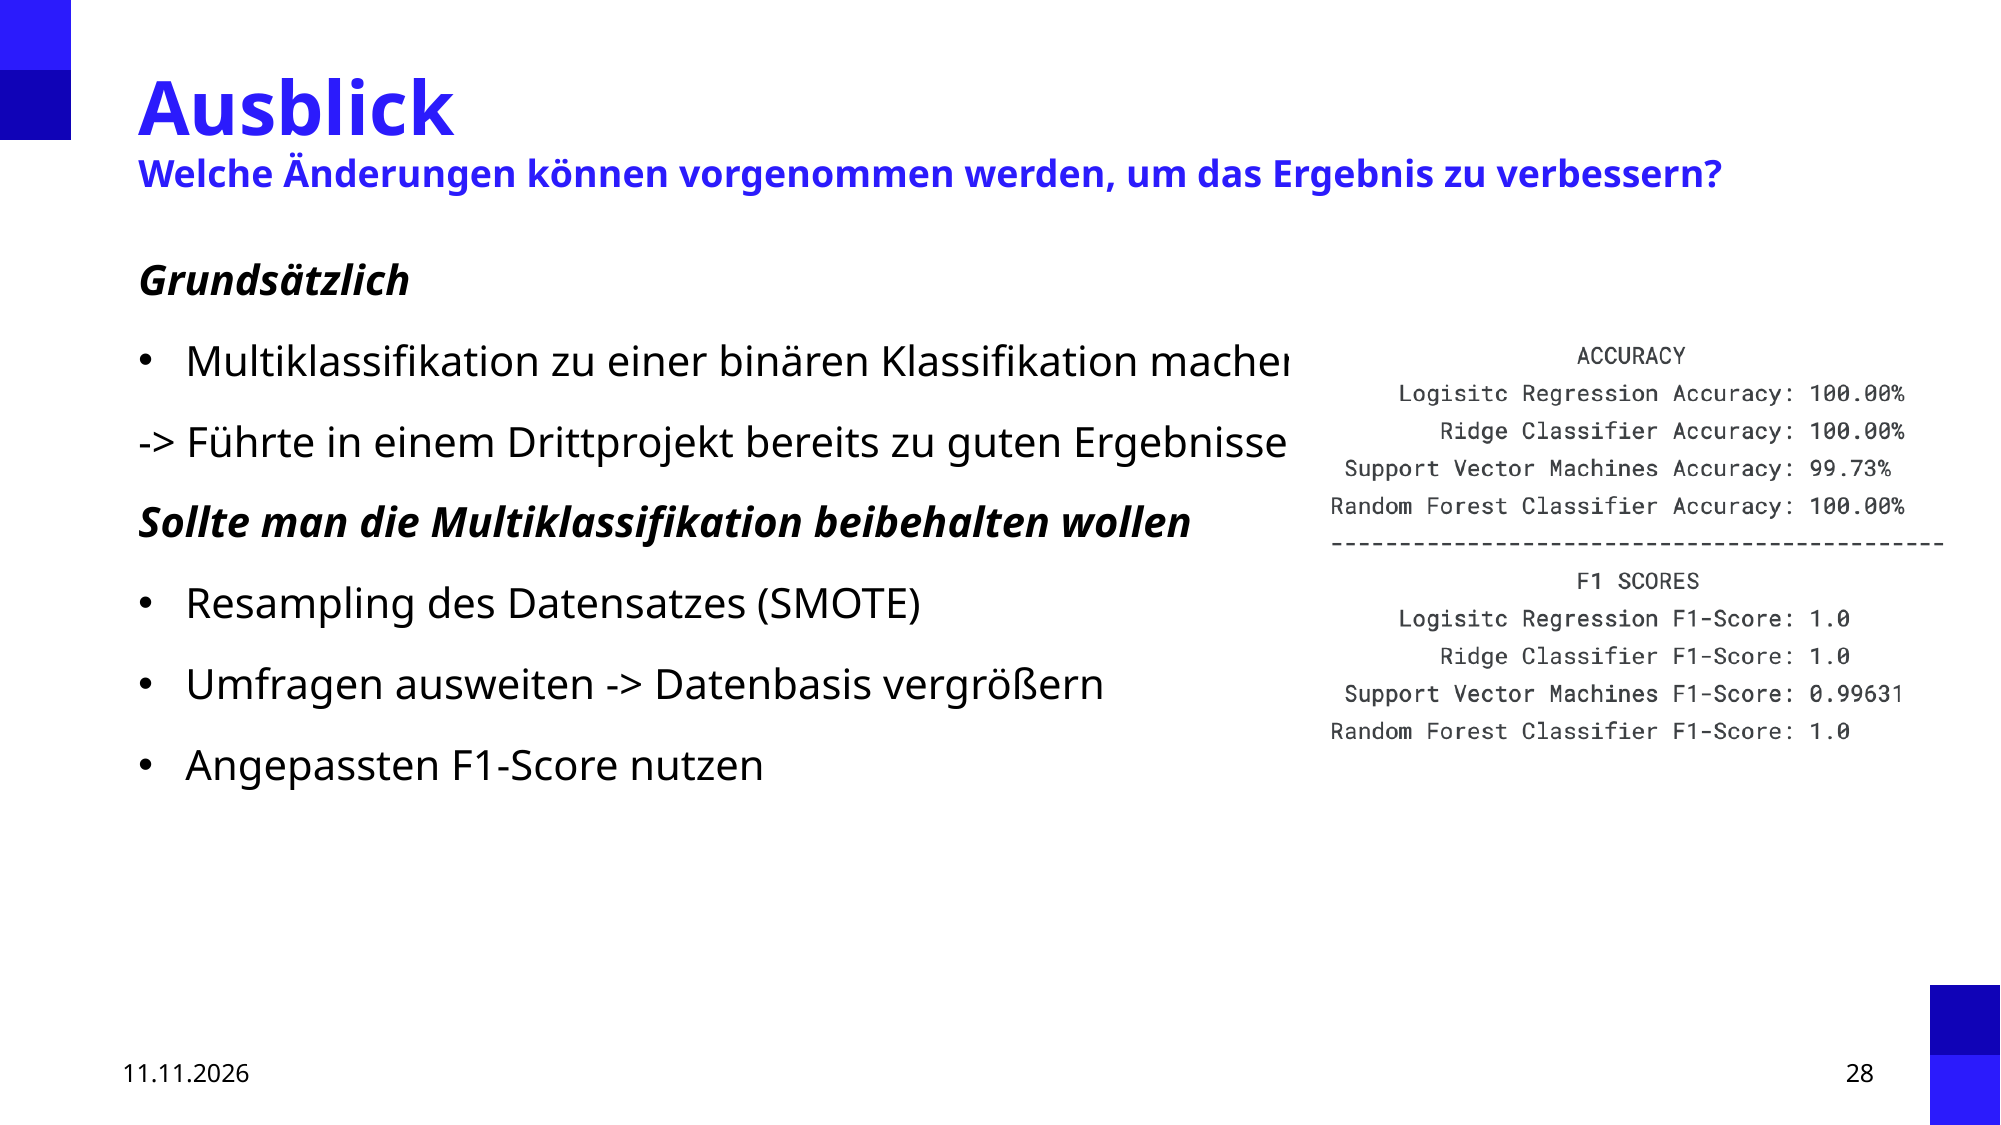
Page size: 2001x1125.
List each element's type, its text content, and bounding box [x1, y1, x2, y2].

picture [1289, 329, 1960, 760]
title Ausblick Welche Änderungen können vorgenommen werden, um das Ergebnis zu verbessern? [138, 32, 1862, 224]
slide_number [107, 1050, 558, 1094]
list Grundsätzlich Multiklassifikation zu einer binären Klassifikation machen -> Führte in einem Drittprojekt bereits zu guten Ergebnissen Sollte man die Multiklassifikation beibehalten wollen Resampling des Datensatzes (SMOTE) Umfragen ausweiten -> Datenbasis vergrößern Angepassten F1-Score nutzen [138, 243, 1862, 976]
slide_number 28 [1289, 1050, 1889, 1094]
